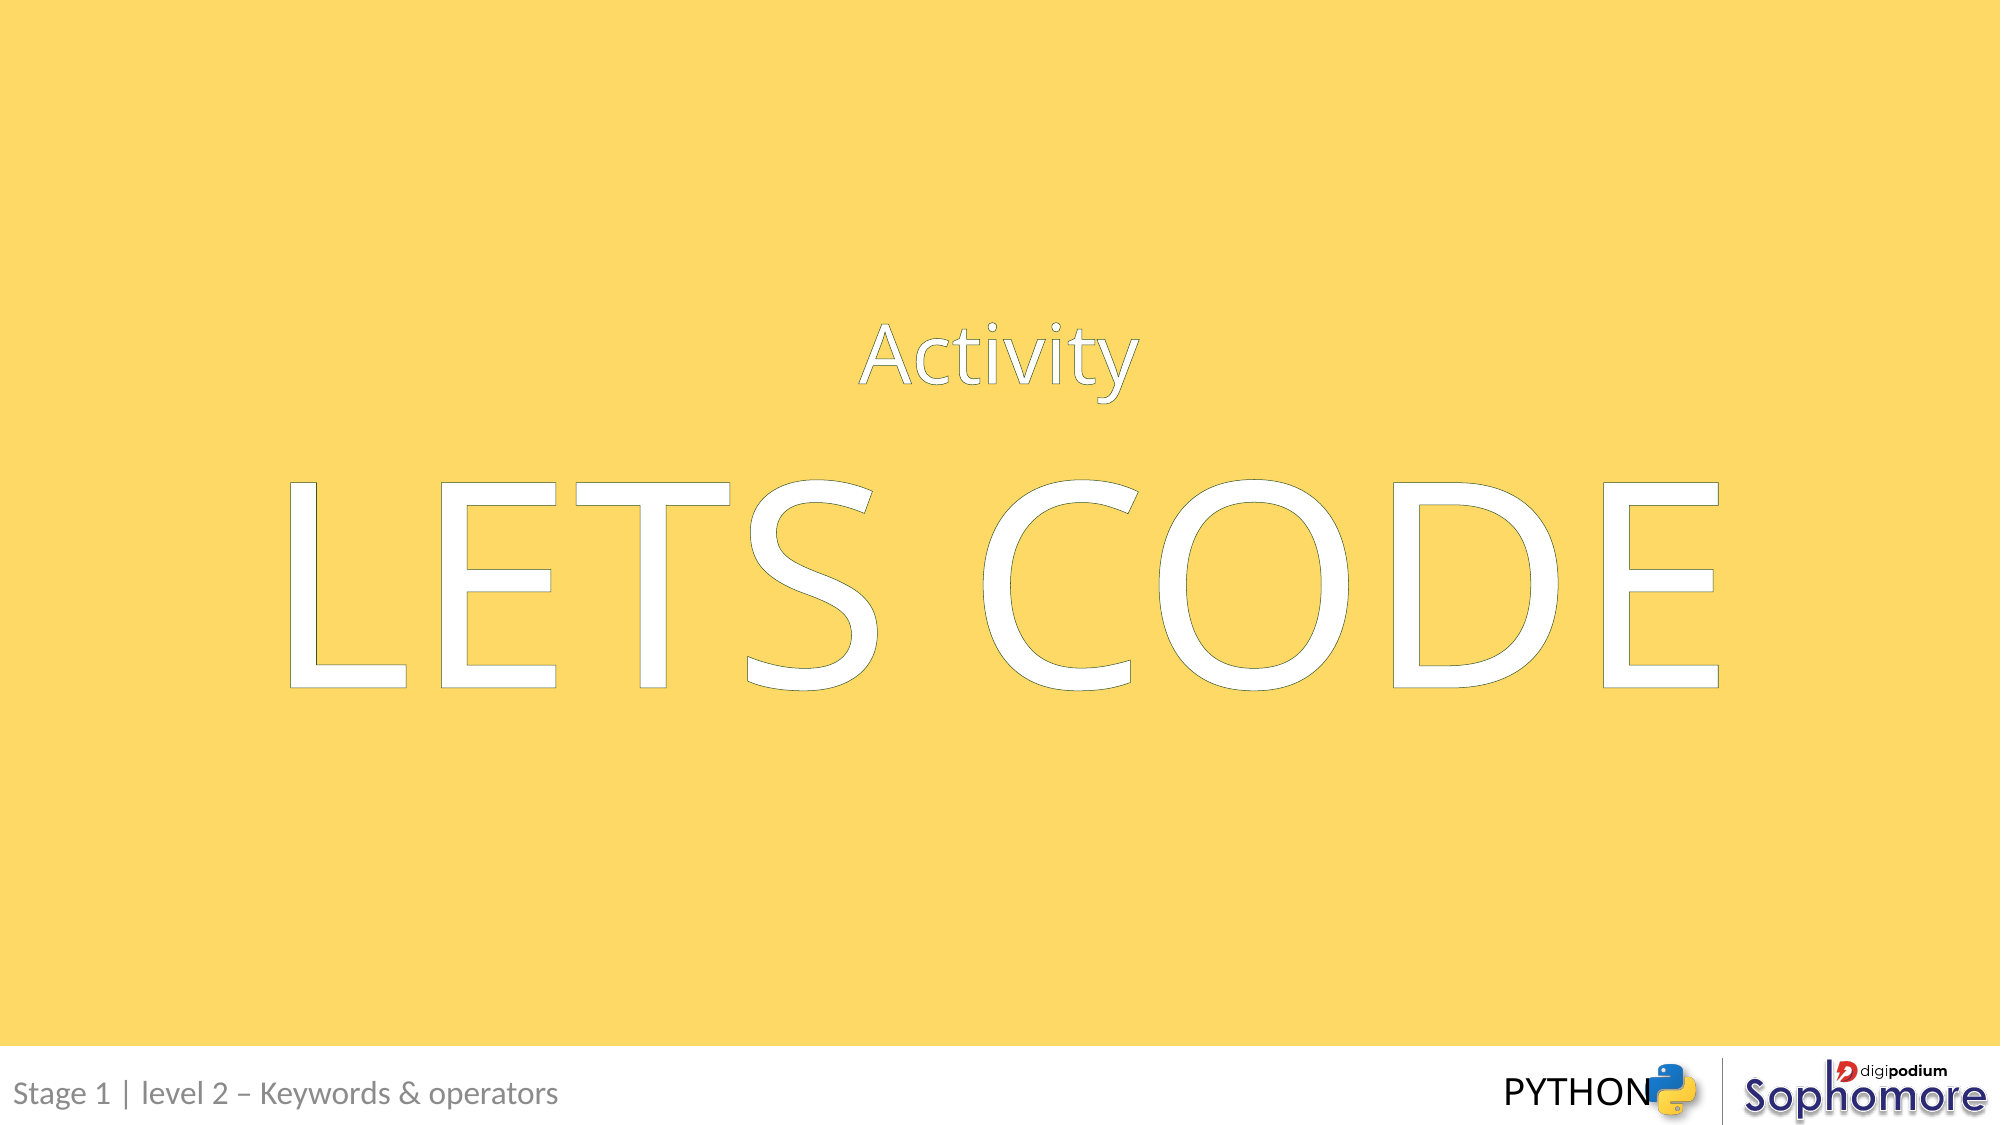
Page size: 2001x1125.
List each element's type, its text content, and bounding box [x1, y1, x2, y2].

text_box Activity LETS CODE [0, 0, 2000, 1047]
picture [0, 1047, 2000, 1125]
footer Stage 1 | level 2 – Keywords & operators [0, 1061, 1418, 1122]
